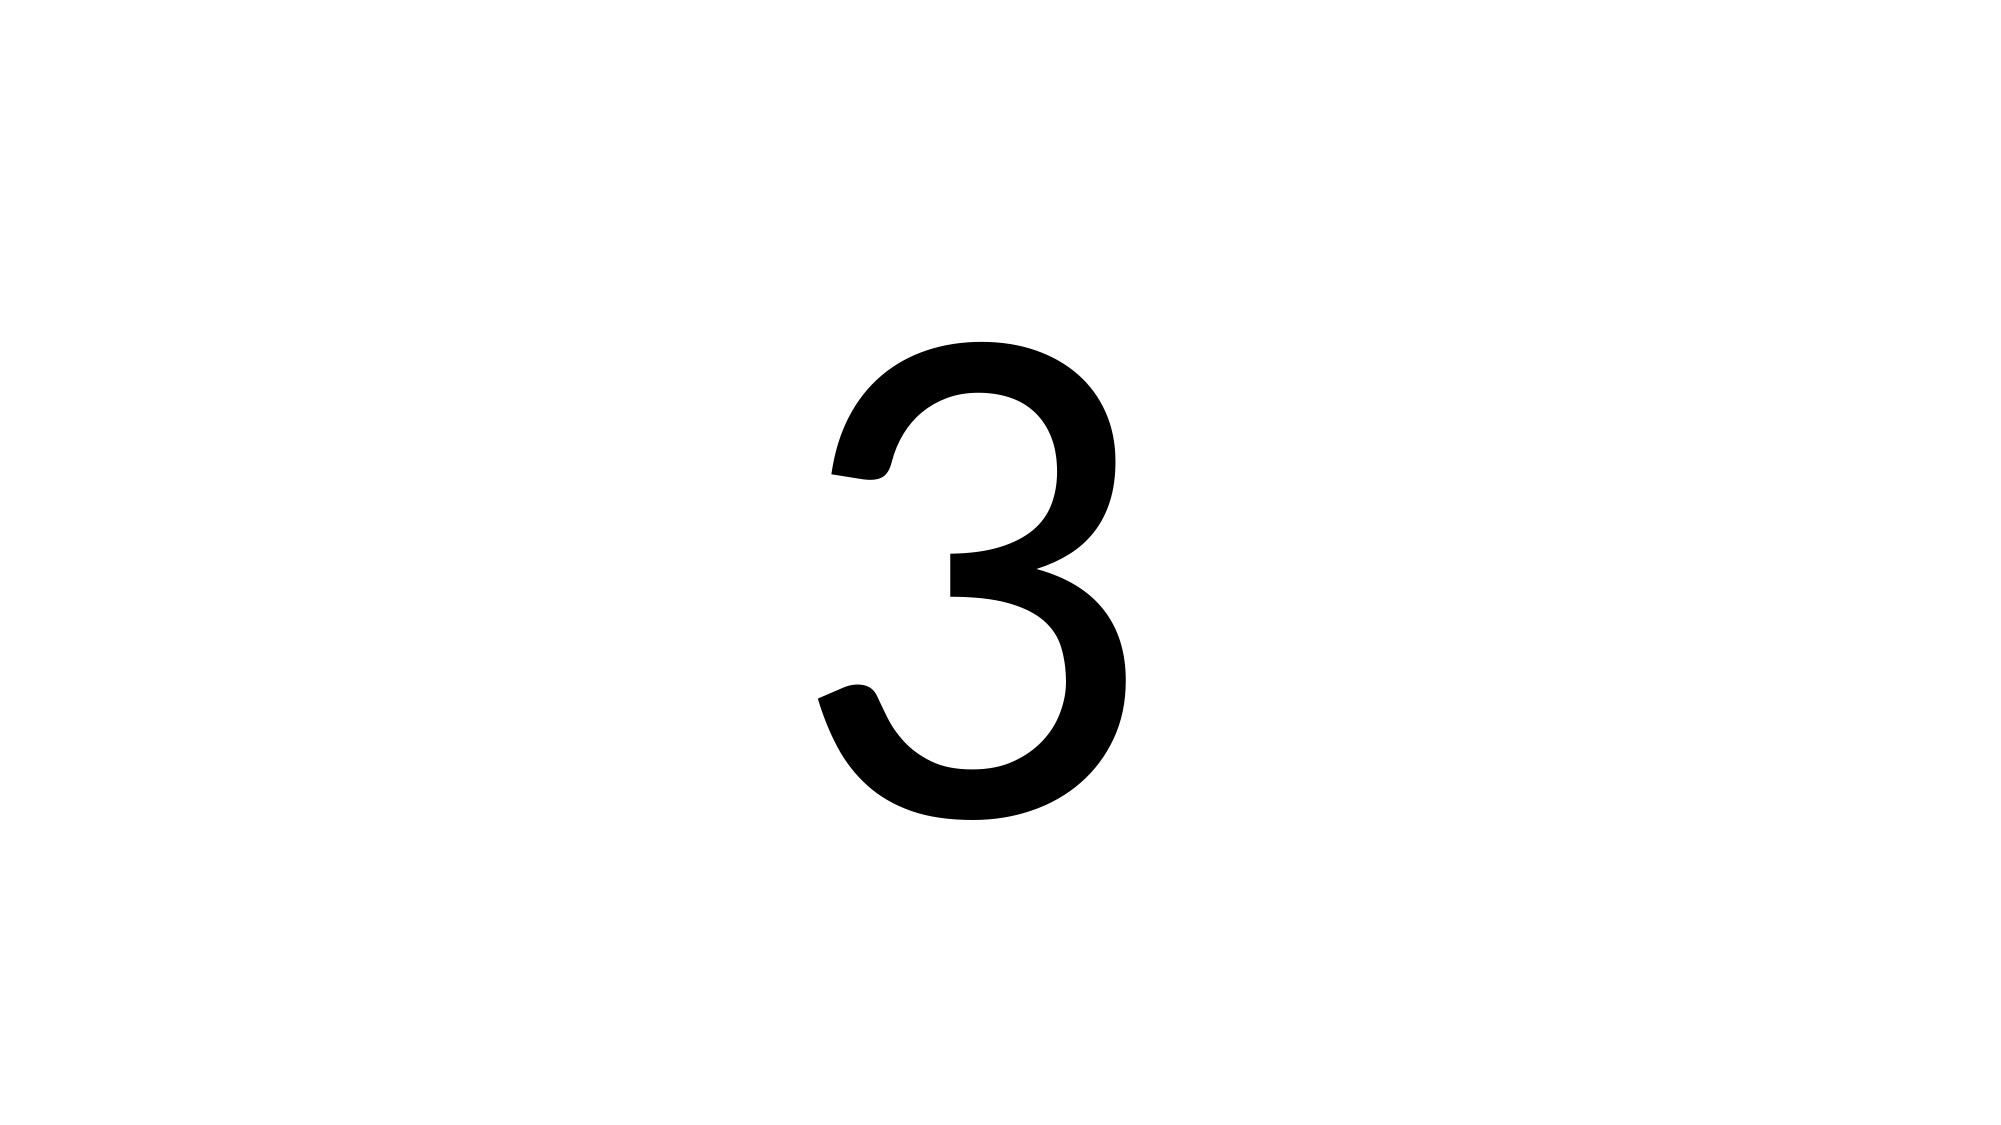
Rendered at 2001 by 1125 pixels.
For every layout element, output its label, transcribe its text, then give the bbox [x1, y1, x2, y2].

text_box 3 [769, 78, 1252, 969]
